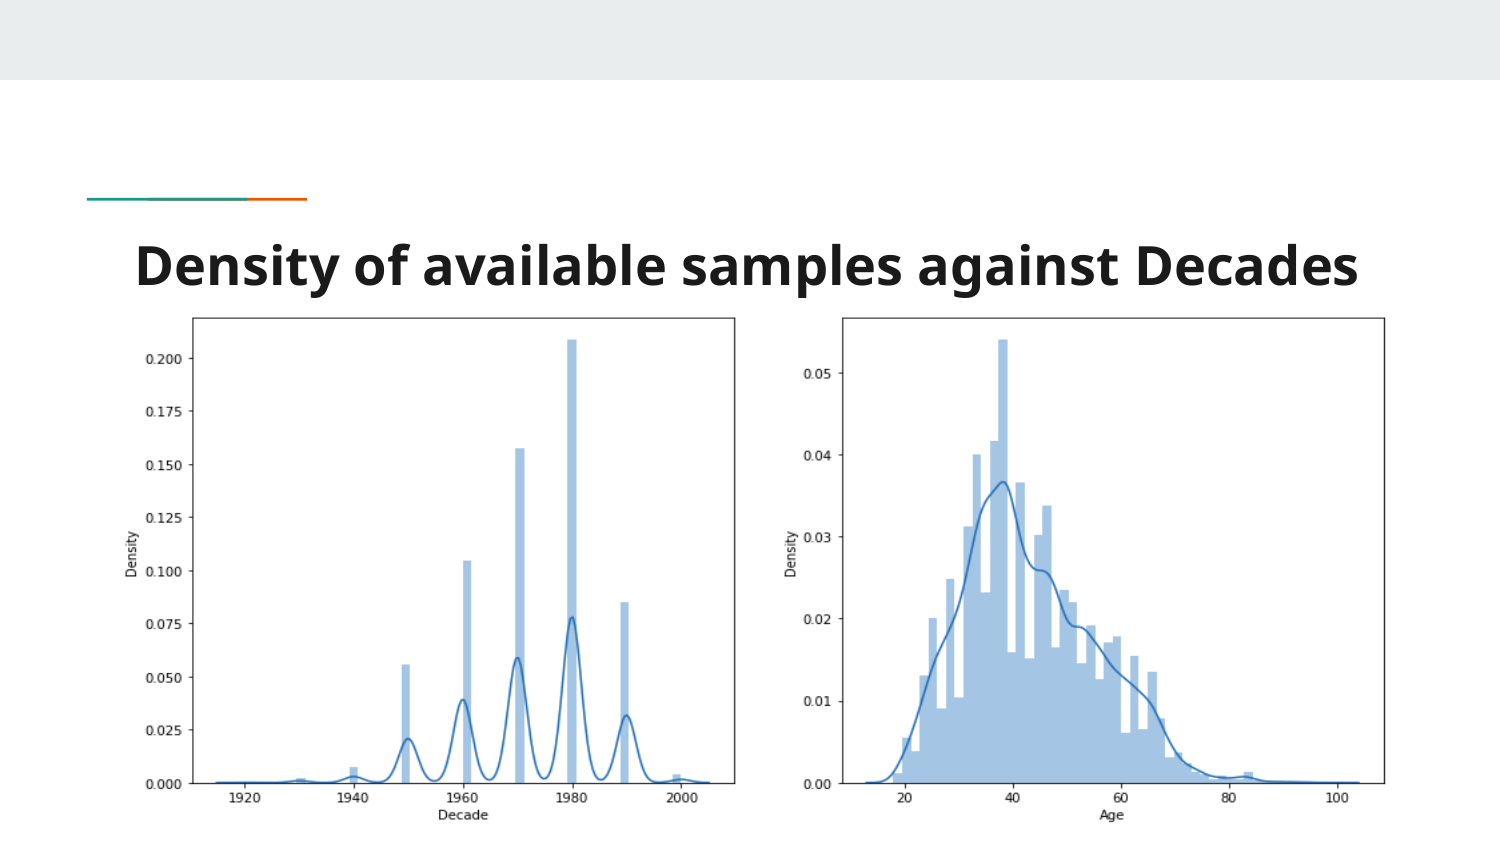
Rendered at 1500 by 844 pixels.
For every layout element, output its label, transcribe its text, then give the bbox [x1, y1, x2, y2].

title Density of available samples against Decades [119, 216, 1381, 305]
picture [119, 314, 1389, 827]
